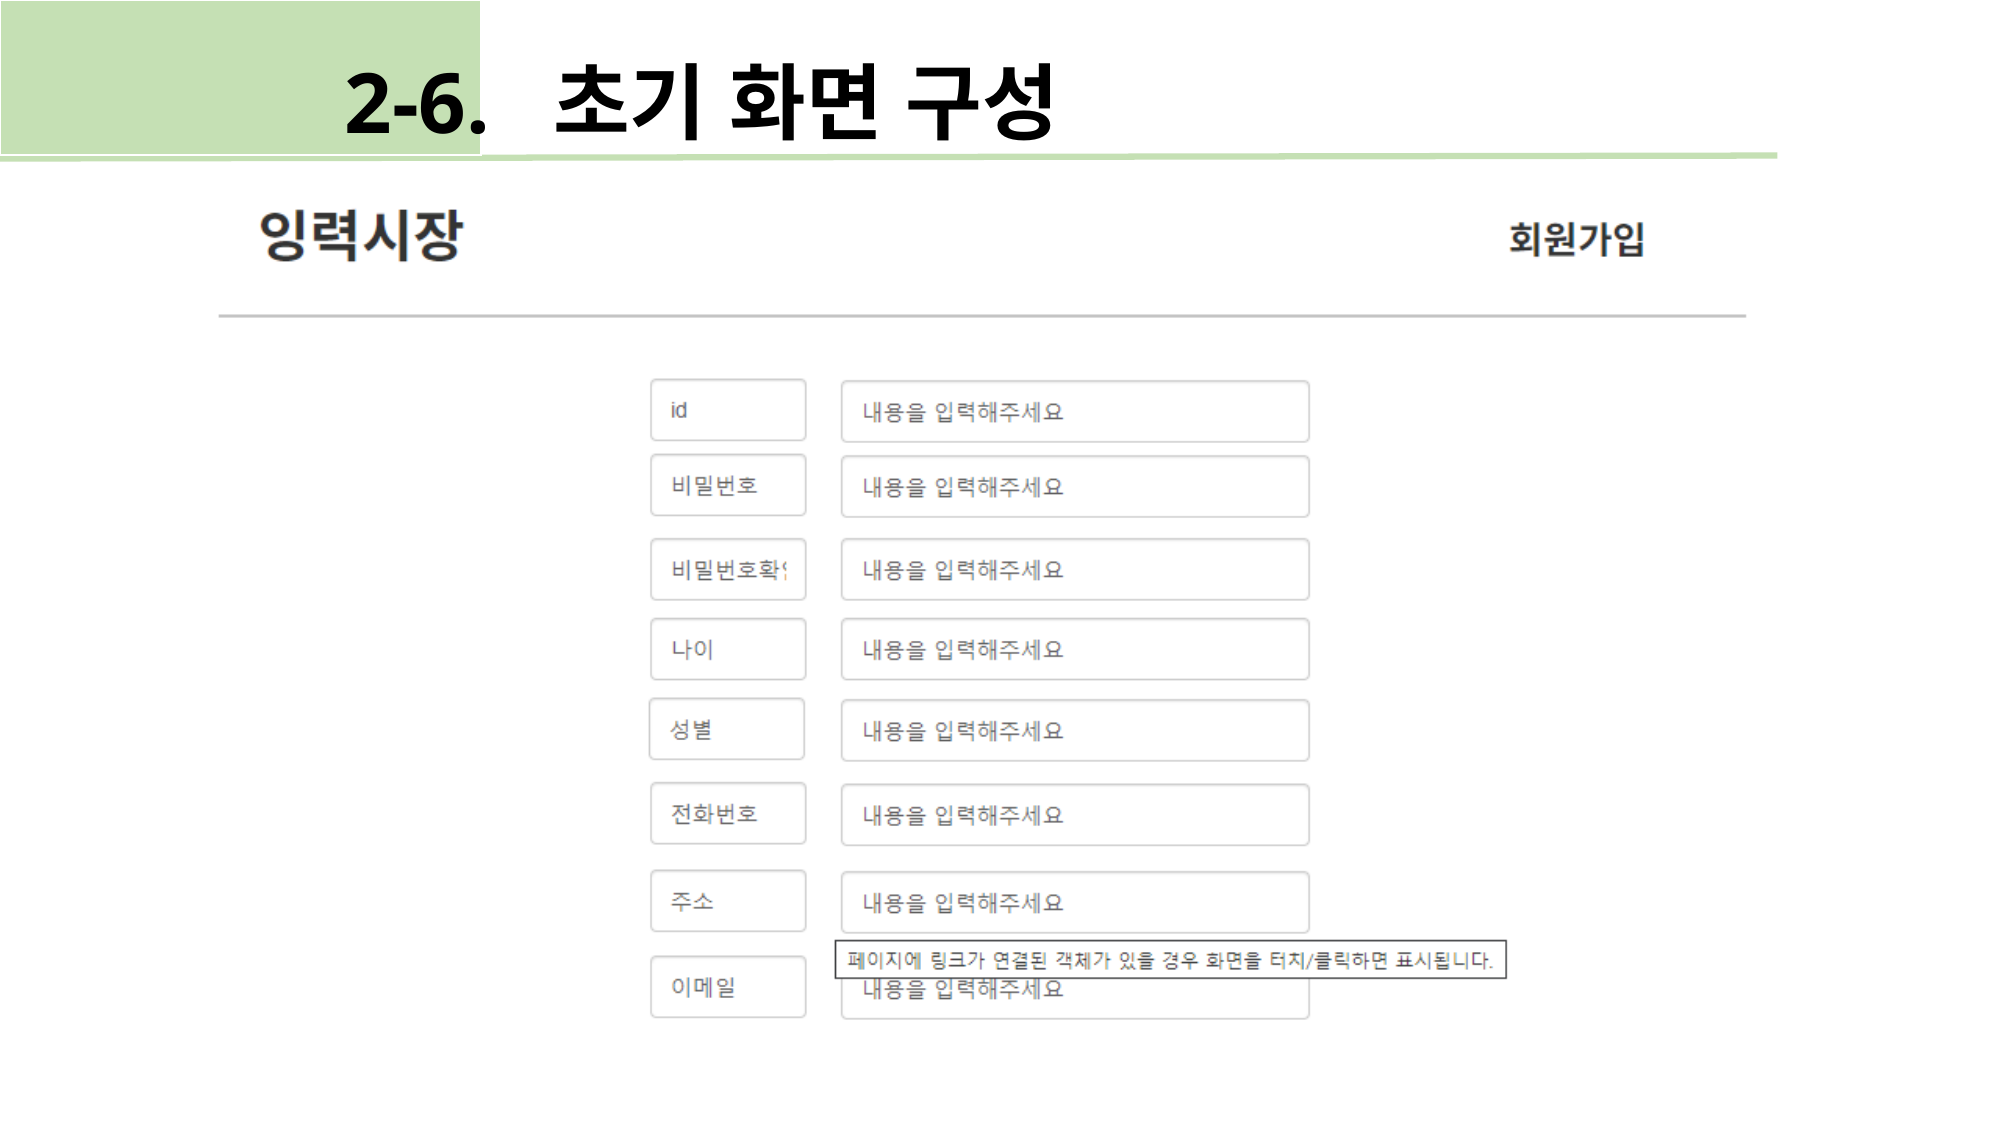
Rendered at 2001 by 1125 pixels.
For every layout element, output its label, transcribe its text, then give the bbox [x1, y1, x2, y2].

text_box 2-6. 초기 화면 구성 [329, 42, 1075, 155]
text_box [0, 155, 1778, 159]
picture [195, 197, 1778, 1088]
text_box [0, 0, 482, 155]
